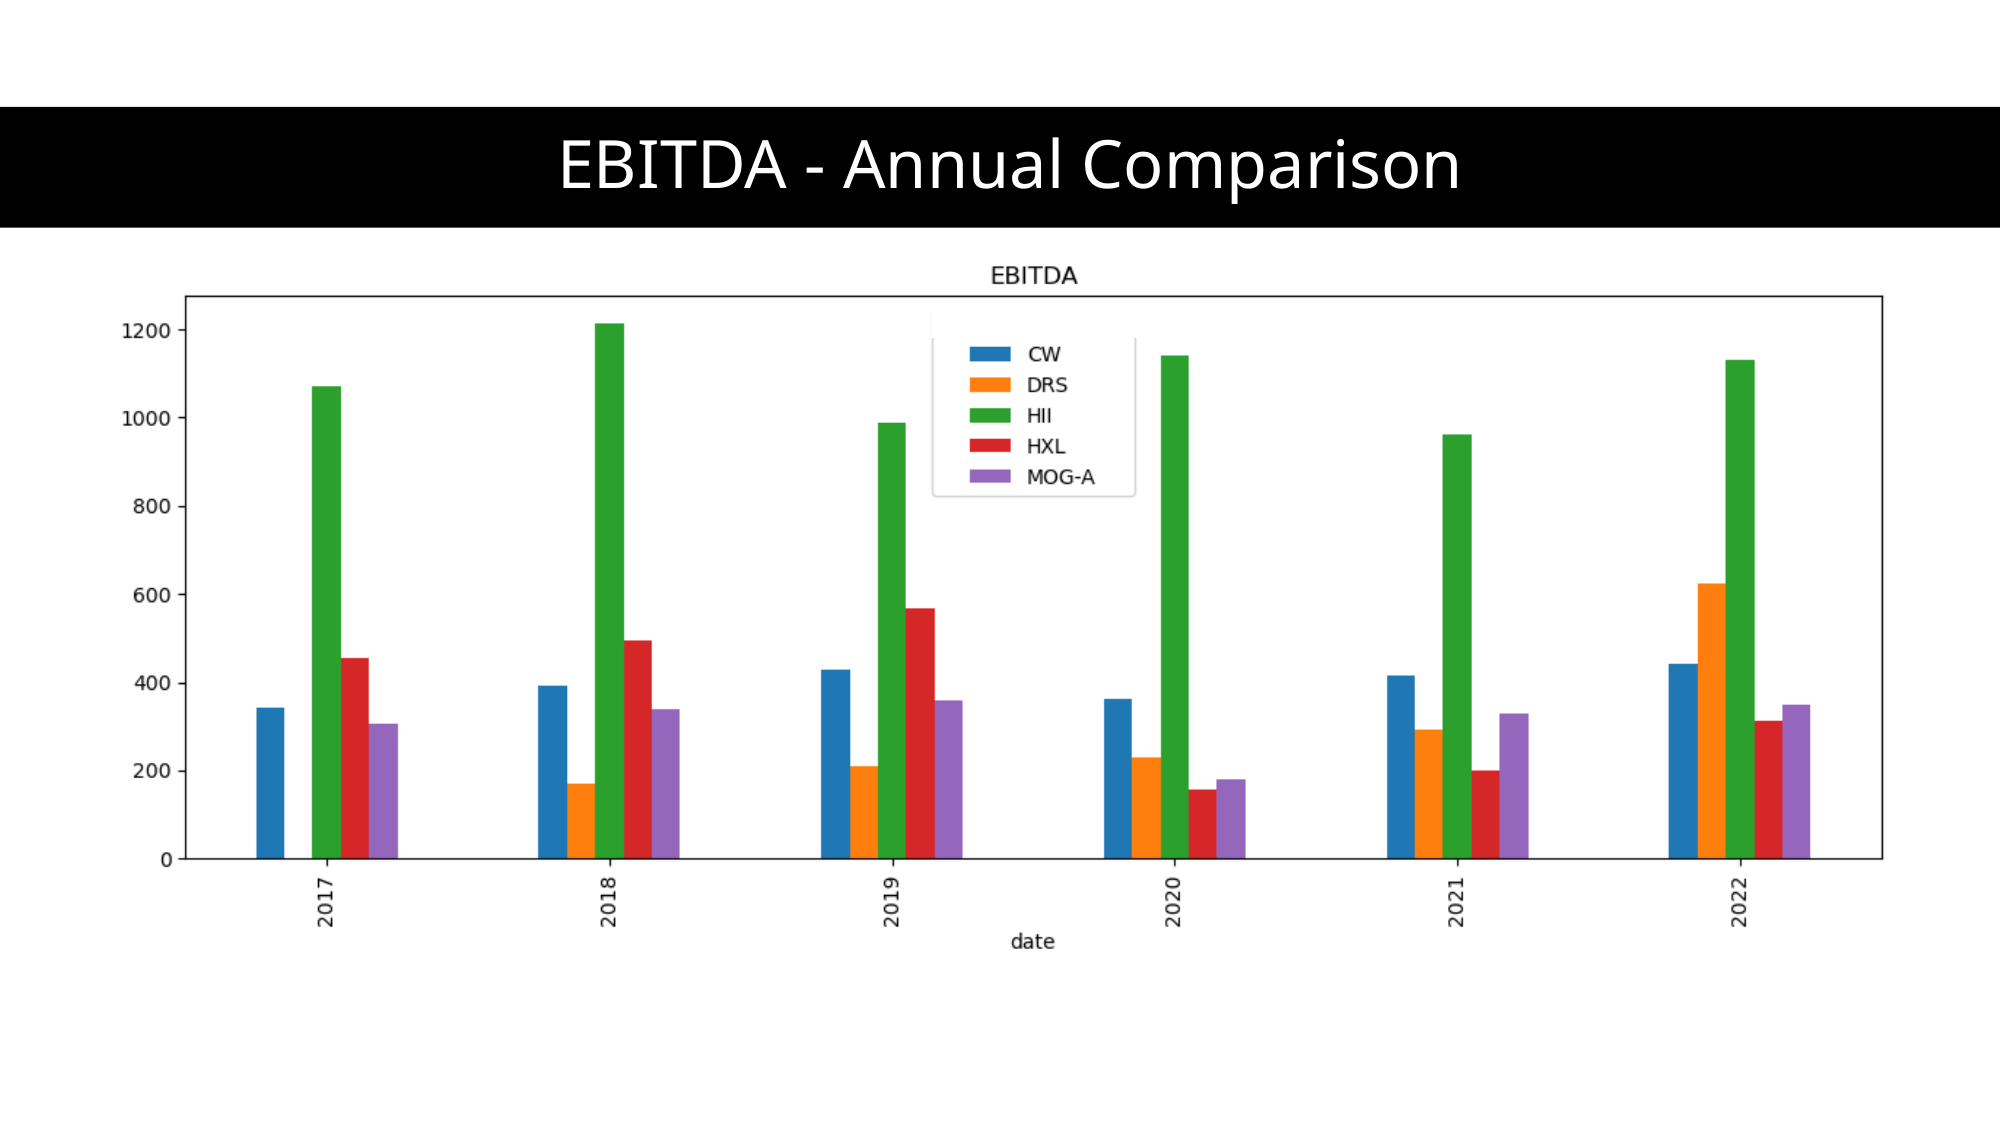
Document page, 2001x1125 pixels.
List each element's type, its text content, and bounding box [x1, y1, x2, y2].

picture [105, 252, 1895, 968]
title EBITDA - Annual Comparison [91, 105, 1931, 228]
text_box [0, 106, 2000, 229]
